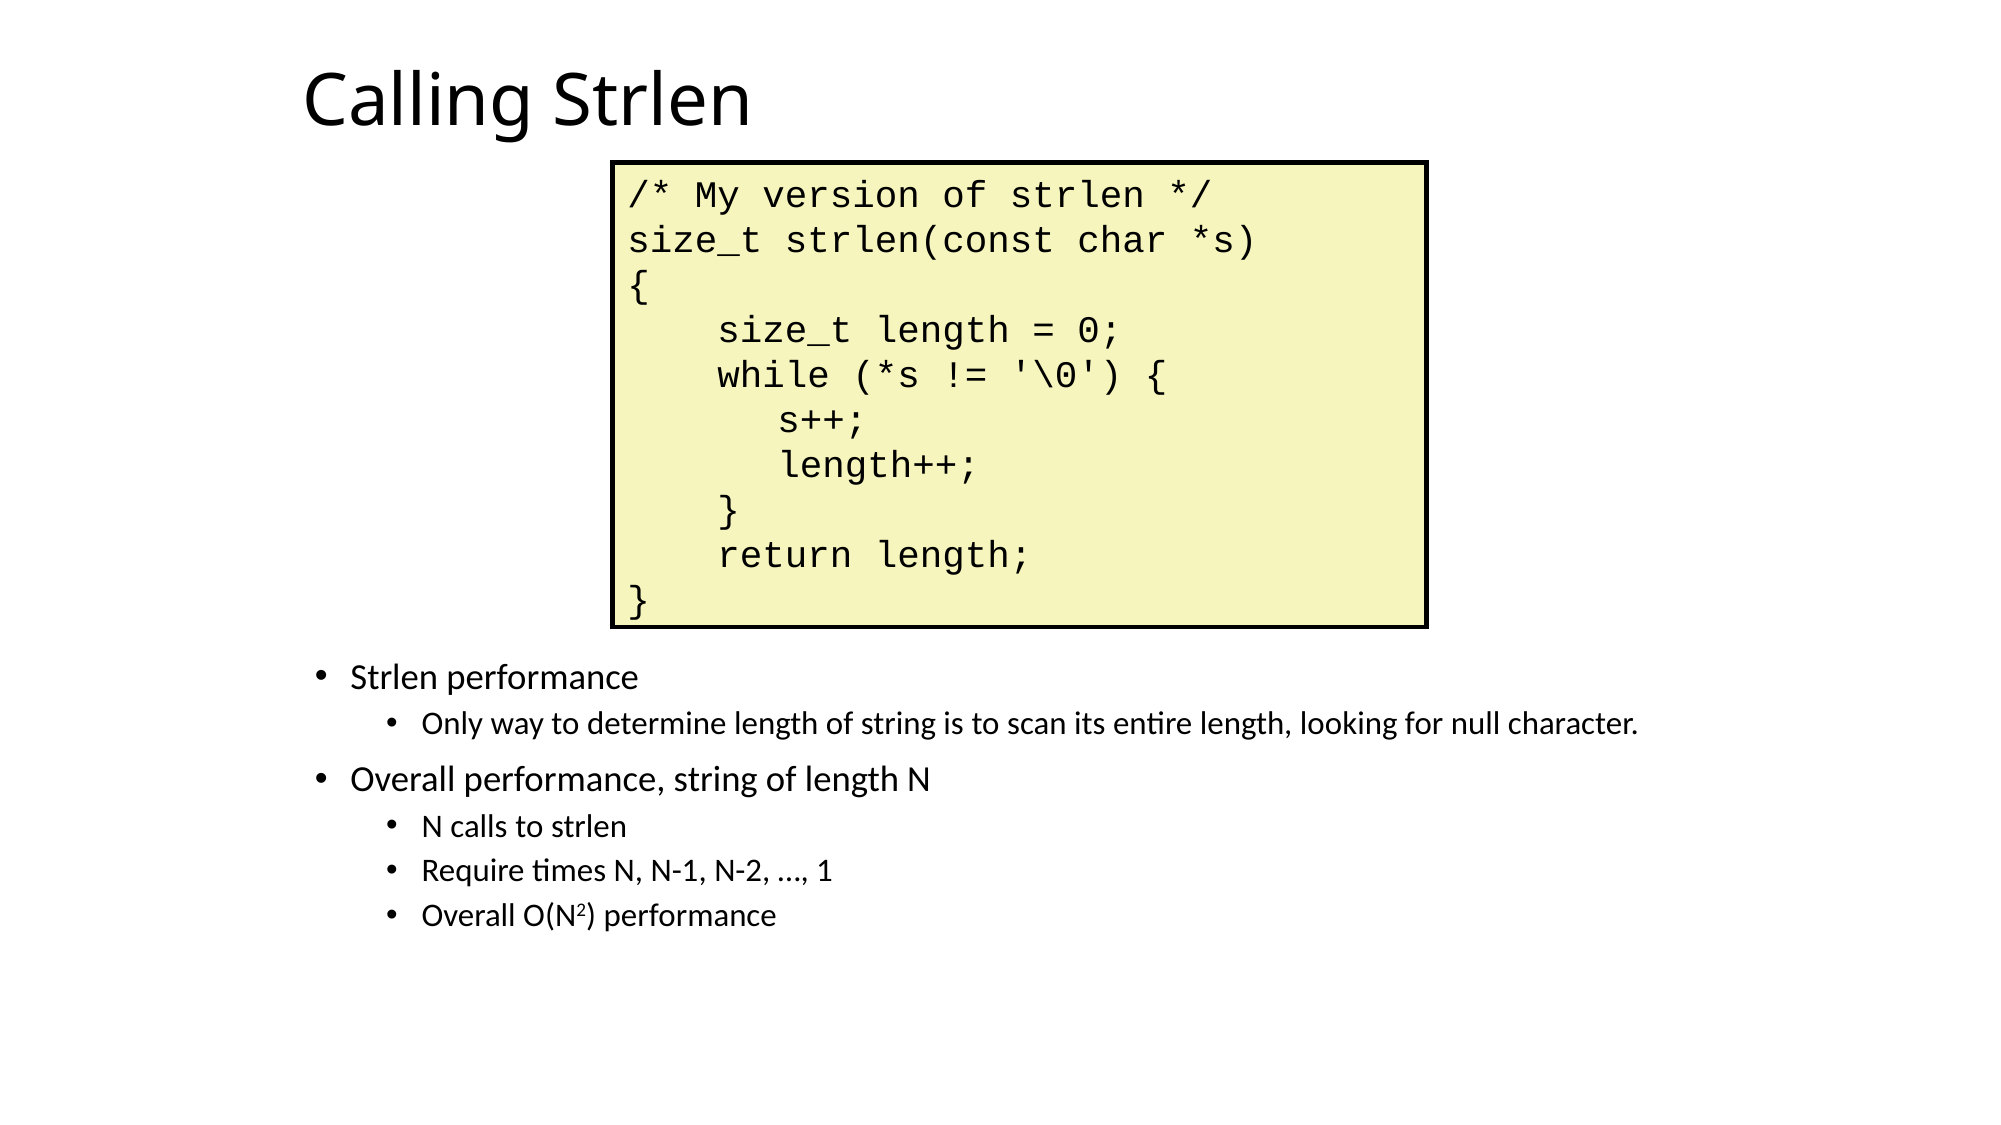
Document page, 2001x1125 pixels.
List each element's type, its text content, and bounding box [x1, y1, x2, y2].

text_box /* My version of strlen */ size_t strlen(const char *s) { size_t length = 0; while (*s != '\0') { s++; length++; } return length; } [612, 162, 1427, 628]
title Calling Strlen [287, 54, 1441, 149]
list Strlen performance Only way to determine length of string is to scan its entire length, looking for null character. Overall performance, string of length N N calls to strlen Require times N, N-1, N-2, …, 1 Overall O(N2) performance [299, 650, 1659, 970]
